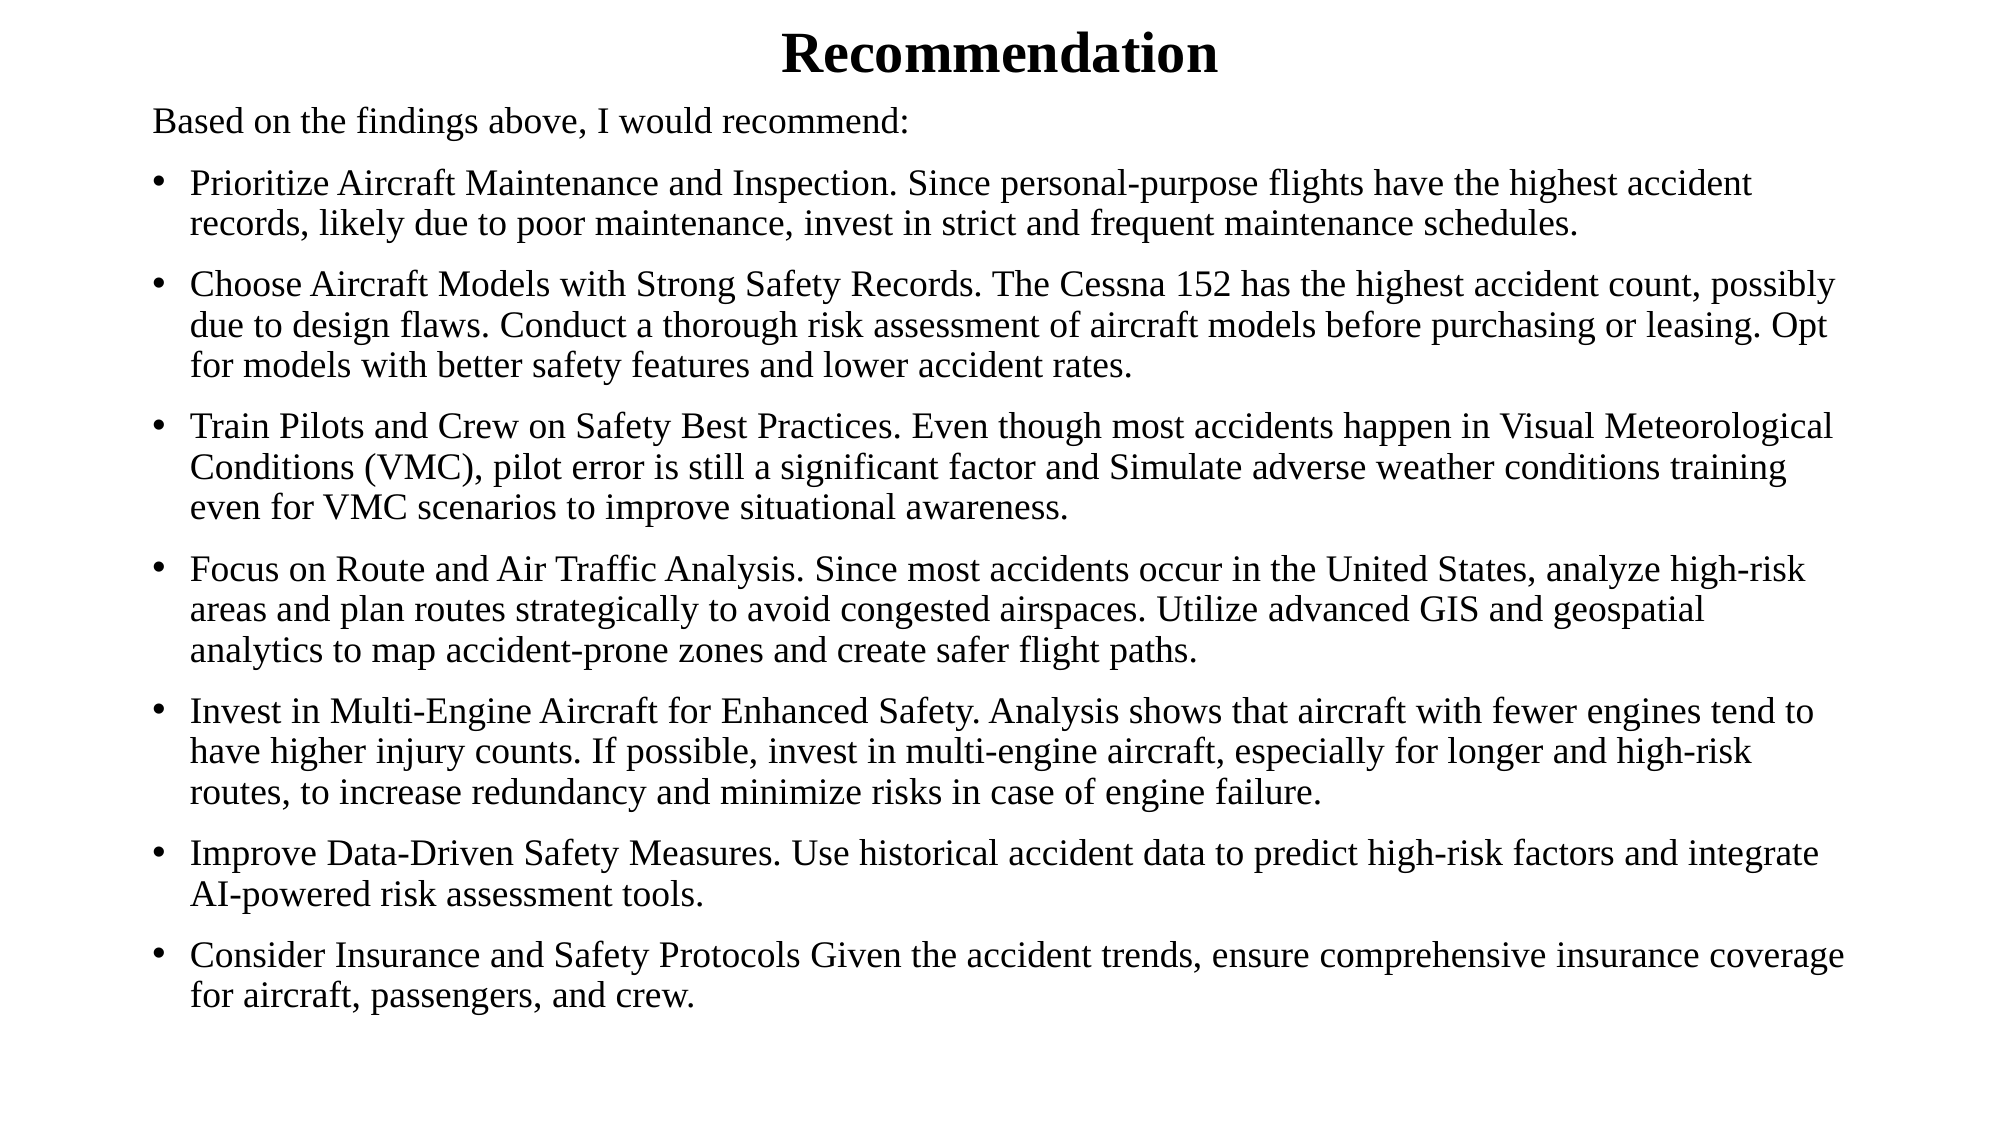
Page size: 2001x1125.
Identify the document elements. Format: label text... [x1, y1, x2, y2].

title Recommendation [137, 13, 1863, 93]
list Based on the findings above, I would recommend: Prioritize Aircraft Maintenance and Inspection. Since personal-purpose flights have the highest accident records, likely due to poor maintenance, invest in strict and frequent maintenance schedules. Choose Aircraft Models with Strong Safety Records. The Cessna 152 has the highest accident count, possibly due to design flaws. Conduct a thorough risk assessment of aircraft models before purchasing or leasing. Opt for models with better safety features and lower accident rates. Train Pilots and Crew on Safety Best Practices. Even though most accidents happen in Visual Meteorological Conditions (VMC), pilot error is still a significant factor and Simulate adverse weather conditions training even for VMC scenarios to improve situational awareness. Focus on Route and Air Traffic Analysis. Since most accidents occur in the United States, analyze high-risk areas and plan routes strategically to avoid congested airspaces. Utilize advanced GIS and geospatial analytics to map accident-prone zones and create safer flight paths. Invest in Multi-Engine Aircraft for Enhanced Safety. Analysis shows that aircraft with fewer engines tend to have higher injury counts. If possible, invest in multi-engine aircraft, especially for longer and high-risk routes, to increase redundancy and minimize risks in case of engine failure. Improve Data-Driven Safety Measures. Use historical accident data to predict high-risk factors and integrate AI-powered risk assessment tools. Consider Insurance and Safety Protocols Given the accident trends, ensure comprehensive insurance coverage for aircraft, passengers, and crew. [137, 93, 1863, 1097]
